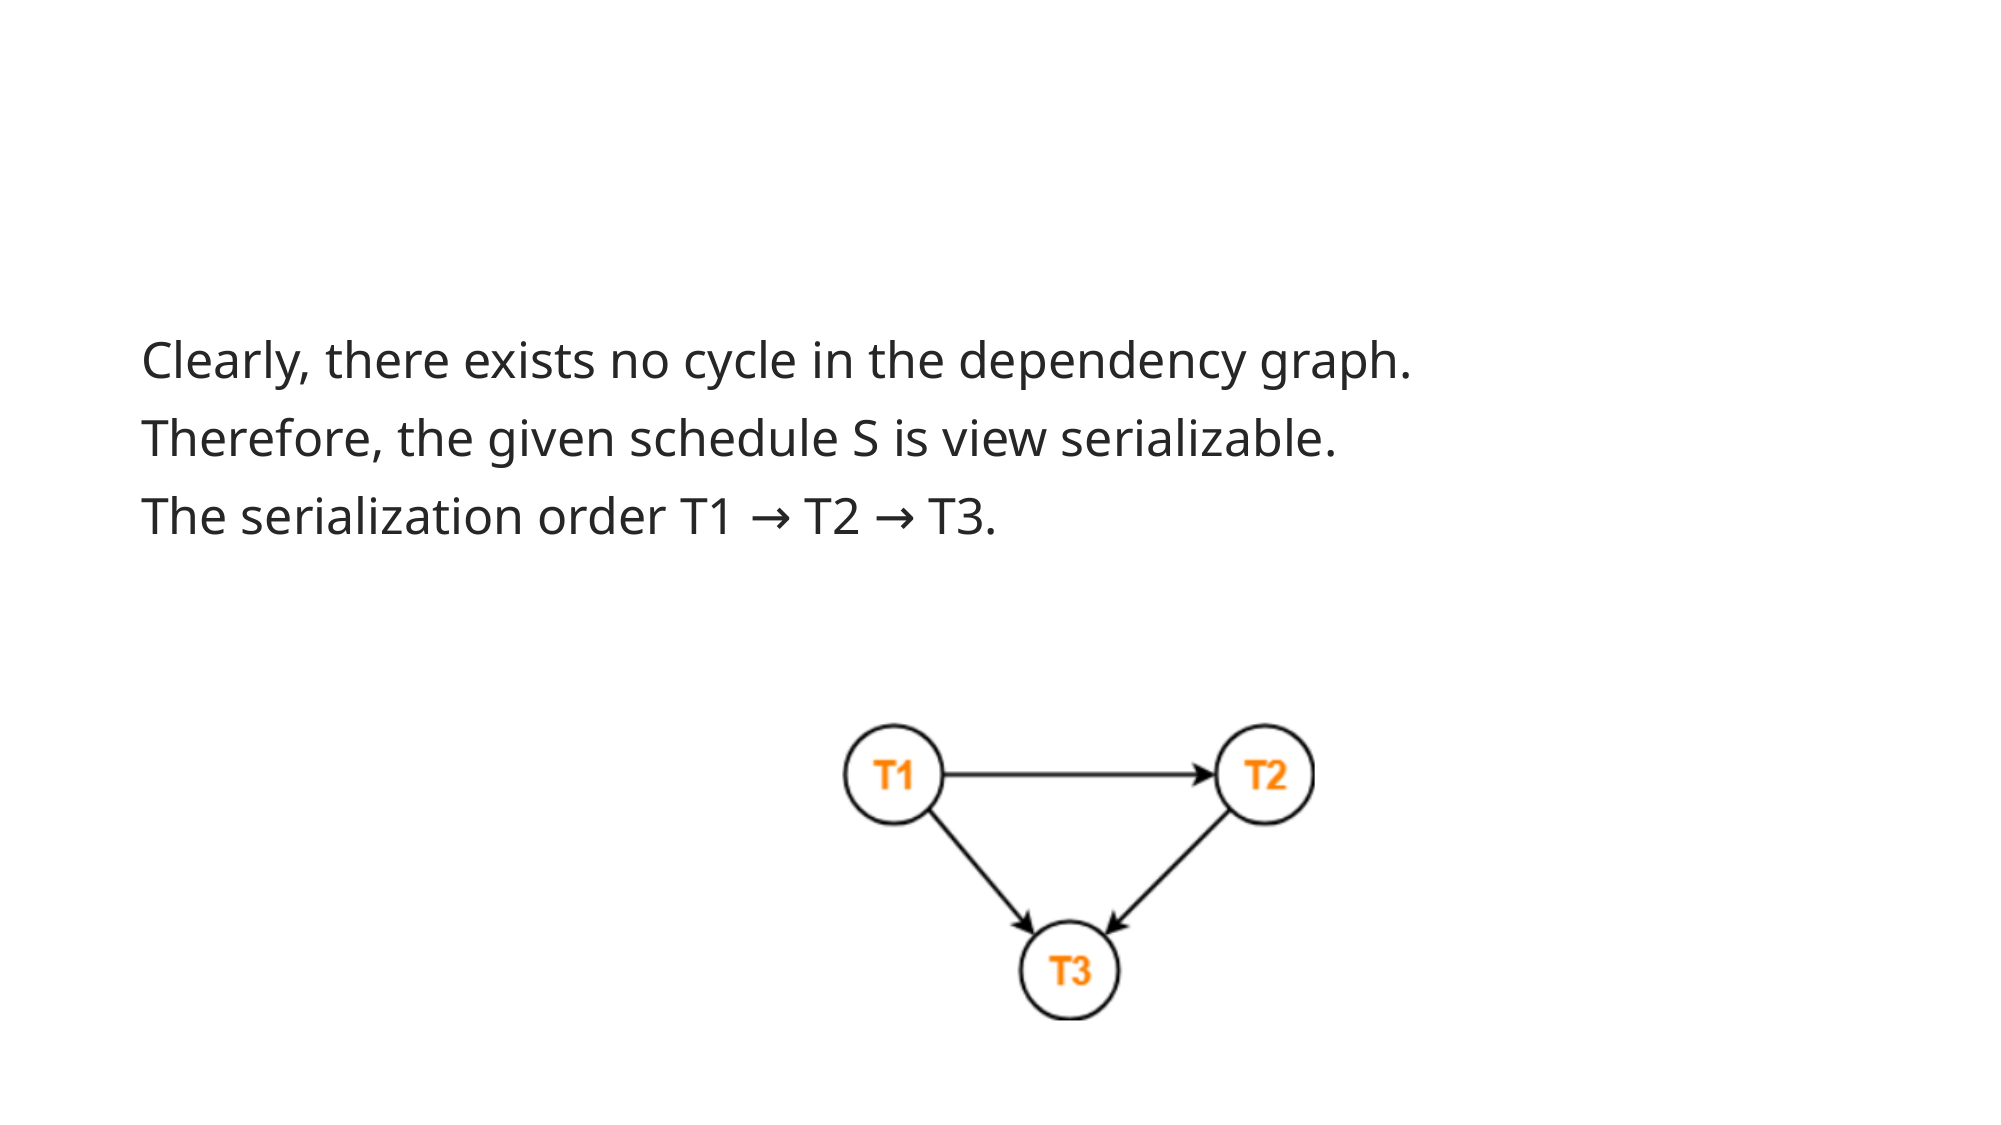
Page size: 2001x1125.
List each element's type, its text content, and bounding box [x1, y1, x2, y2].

picture [744, 676, 1462, 1052]
list Clearly, there exists no cycle in the dependency graph. Therefore, the given schedule S is view serializable. The serialization order T1 → T2 → T3. [111, 329, 1876, 948]
